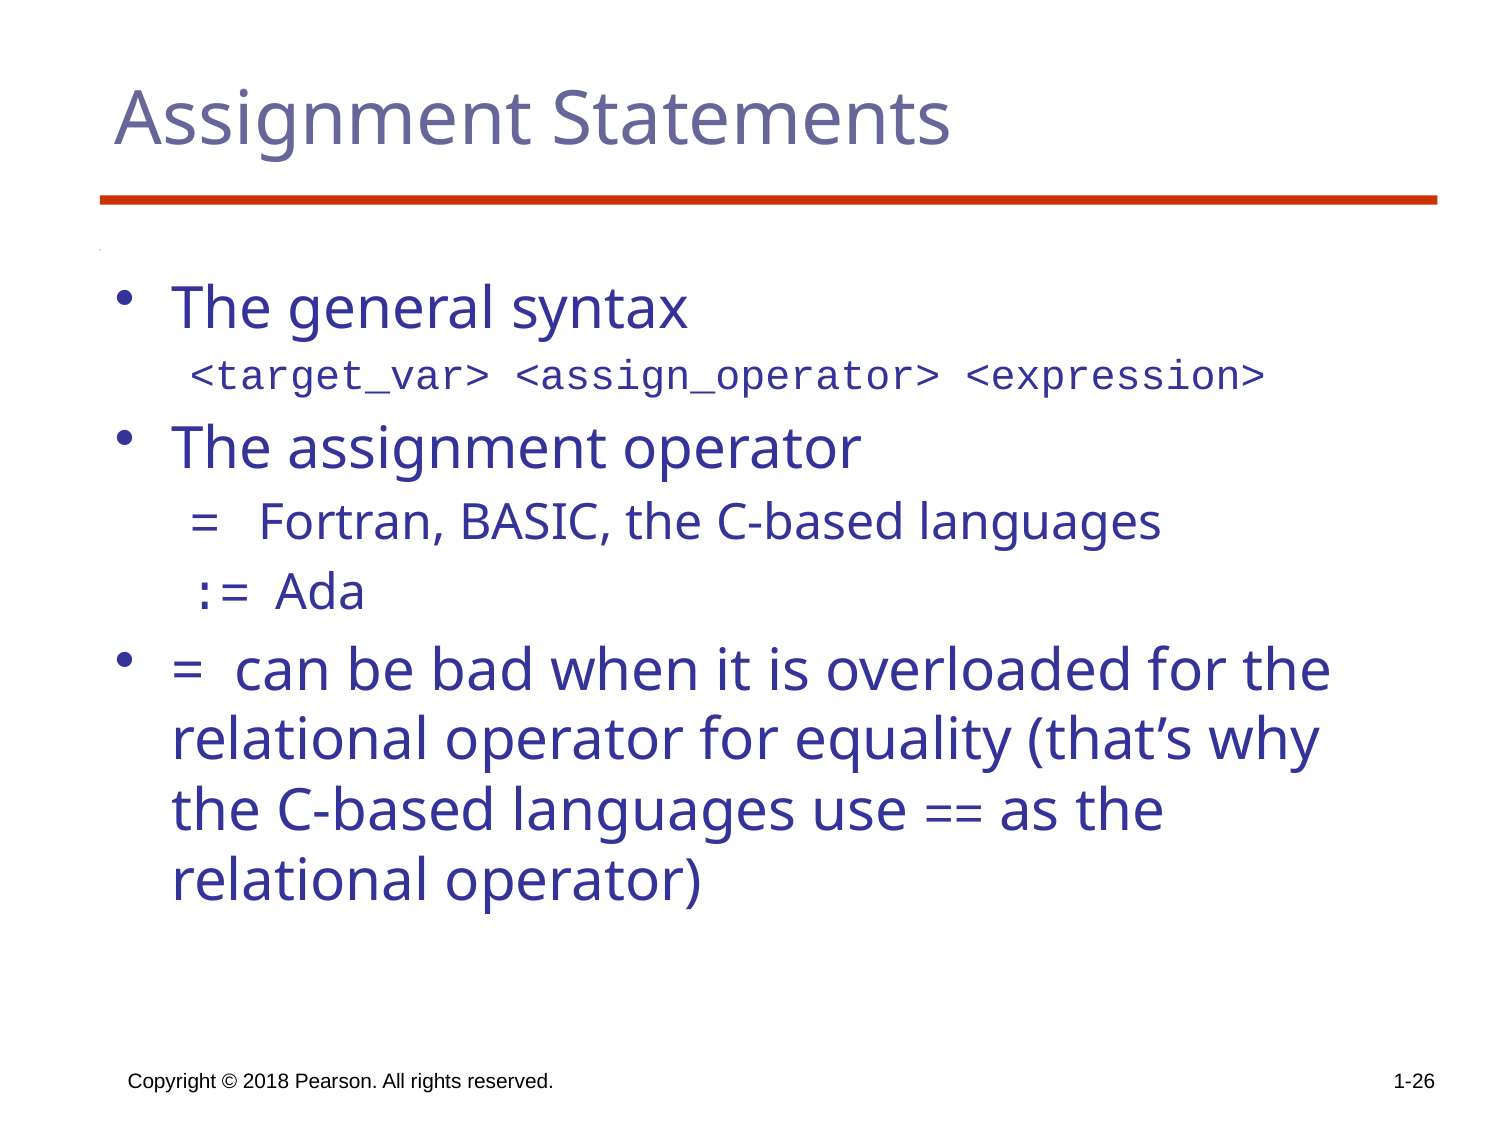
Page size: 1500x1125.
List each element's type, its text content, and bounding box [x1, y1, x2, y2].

footer Copyright © 2018 Pearson. All rights reserved. [112, 1024, 801, 1101]
slide_number 1-26 [1137, 1024, 1451, 1101]
title Assignment Statements [99, 62, 1438, 250]
list The general syntax <target_var> <assign_operator> <expression> The assignment operator = Fortran, BASIC, the C-based languages := Ada = can be bad when it is overloaded for the relational operator for equality (that’s why the C-based languages use == as the relational operator) [99, 262, 1438, 1013]
